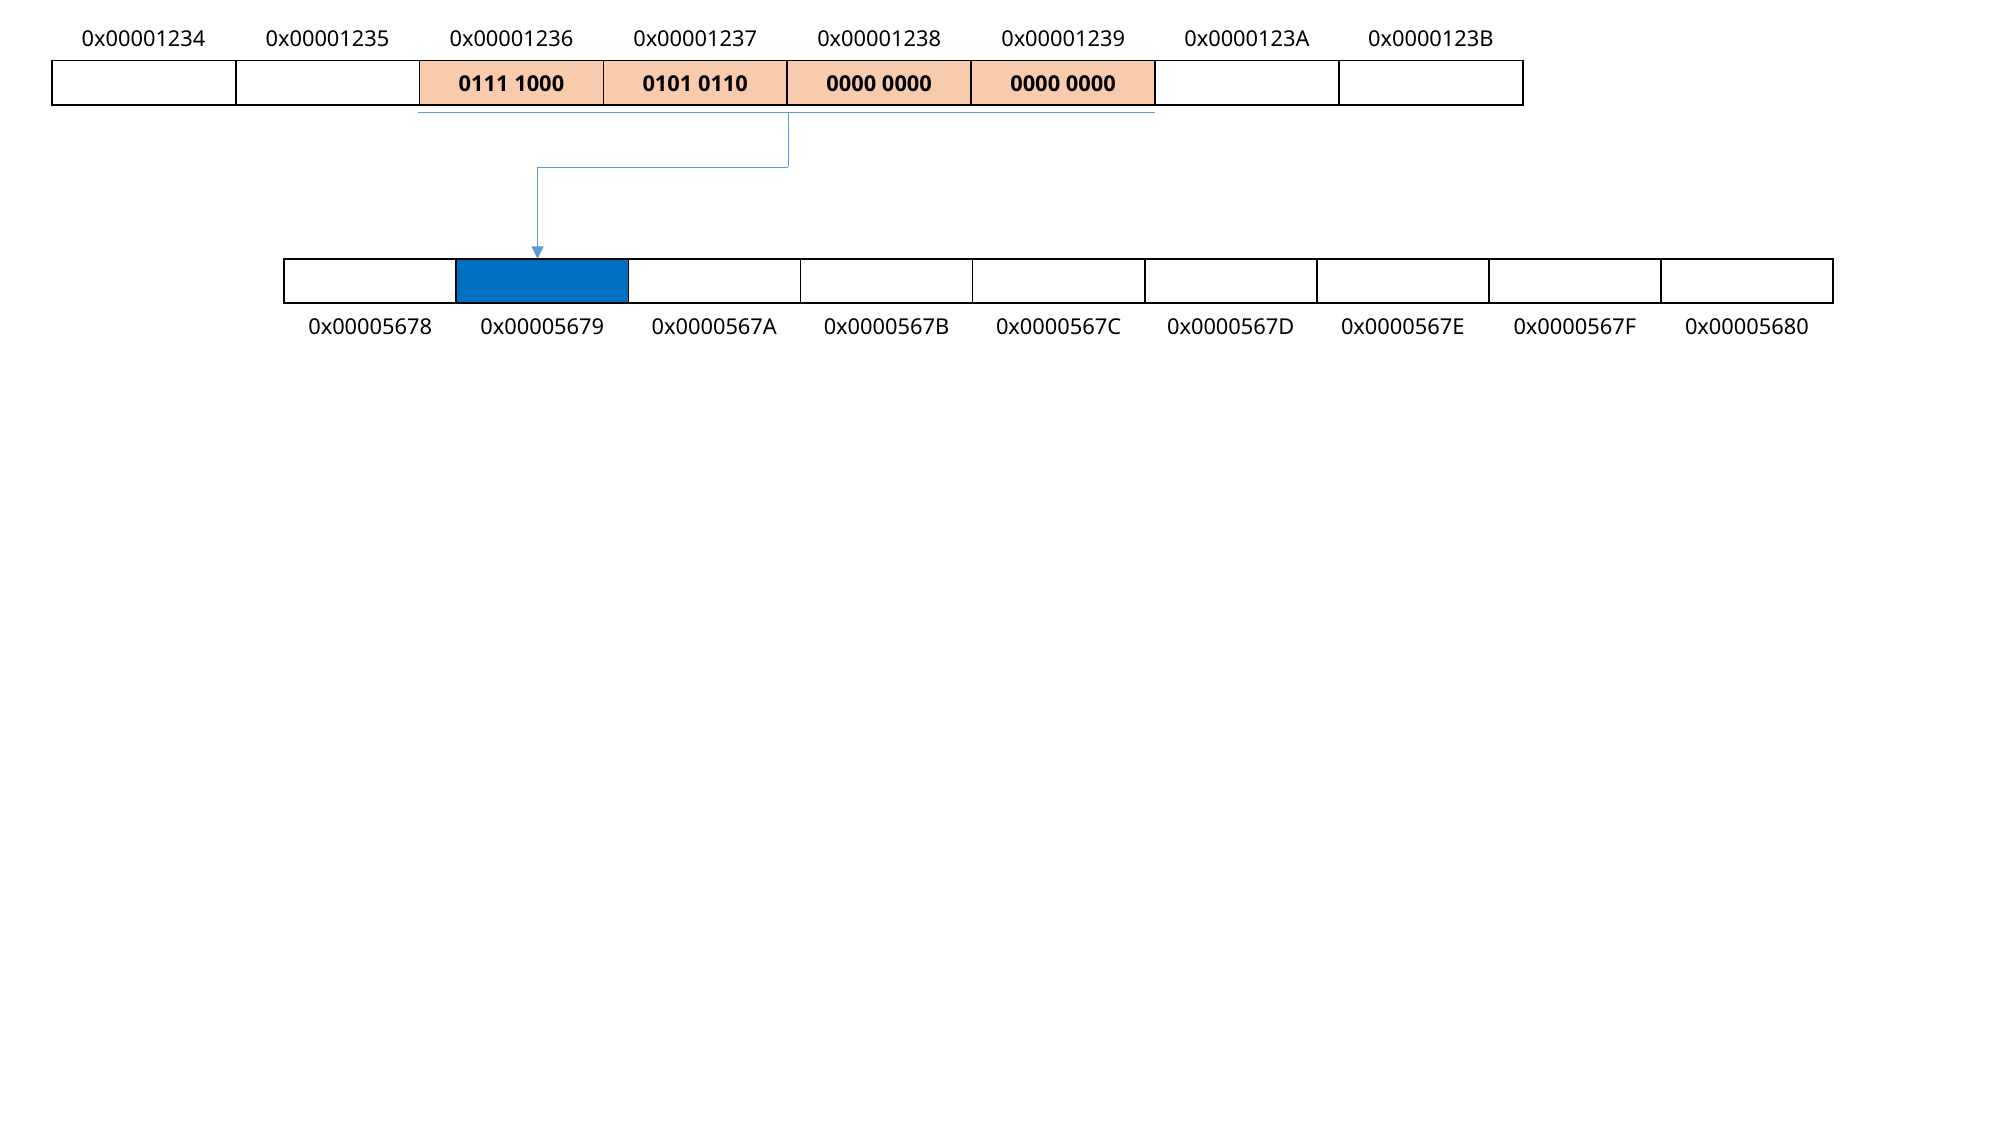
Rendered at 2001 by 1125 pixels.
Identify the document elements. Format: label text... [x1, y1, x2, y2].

table_header 0x00001236 [420, 16, 603, 60]
table_header 0x00001237 [603, 16, 787, 60]
table_header [973, 260, 1144, 302]
table_cell [237, 61, 419, 104]
table_header [801, 260, 972, 302]
table_header 0x0000123B [1339, 16, 1523, 60]
table_header 0x00001239 [971, 16, 1155, 60]
table_header [1490, 260, 1660, 302]
table_header 0x00001234 [52, 16, 236, 60]
table_header [1318, 260, 1488, 302]
table_header [457, 260, 628, 302]
table_cell 0x00005678 [284, 304, 456, 348]
table_cell 0000 0000 [788, 61, 970, 104]
table_cell 0x0000567A [628, 304, 800, 348]
table_header [1146, 260, 1316, 302]
table_cell 0x0000567E [1317, 304, 1489, 348]
table_cell [1156, 61, 1338, 104]
table_cell 0x0000567D [1145, 304, 1317, 348]
table_cell 0101 0110 [604, 61, 786, 104]
table_header 0x0000123A [1155, 16, 1339, 60]
table_header [1662, 260, 1832, 302]
table_cell 0111 1000 [420, 61, 603, 104]
table_cell [53, 61, 235, 104]
table_header [629, 260, 800, 302]
table_cell 0x0000567C [973, 304, 1145, 348]
table_header [285, 260, 455, 302]
table_cell 0000 0000 [972, 61, 1154, 104]
table_header 0x00001238 [787, 16, 971, 60]
table_cell 0x00005679 [456, 304, 628, 348]
table_cell 0x0000567F [1489, 304, 1661, 348]
table_cell [1340, 61, 1522, 104]
table_header 0x00001235 [236, 16, 420, 60]
table_cell 0x00005680 [1661, 304, 1833, 348]
table_cell 0x0000567B [800, 304, 973, 348]
